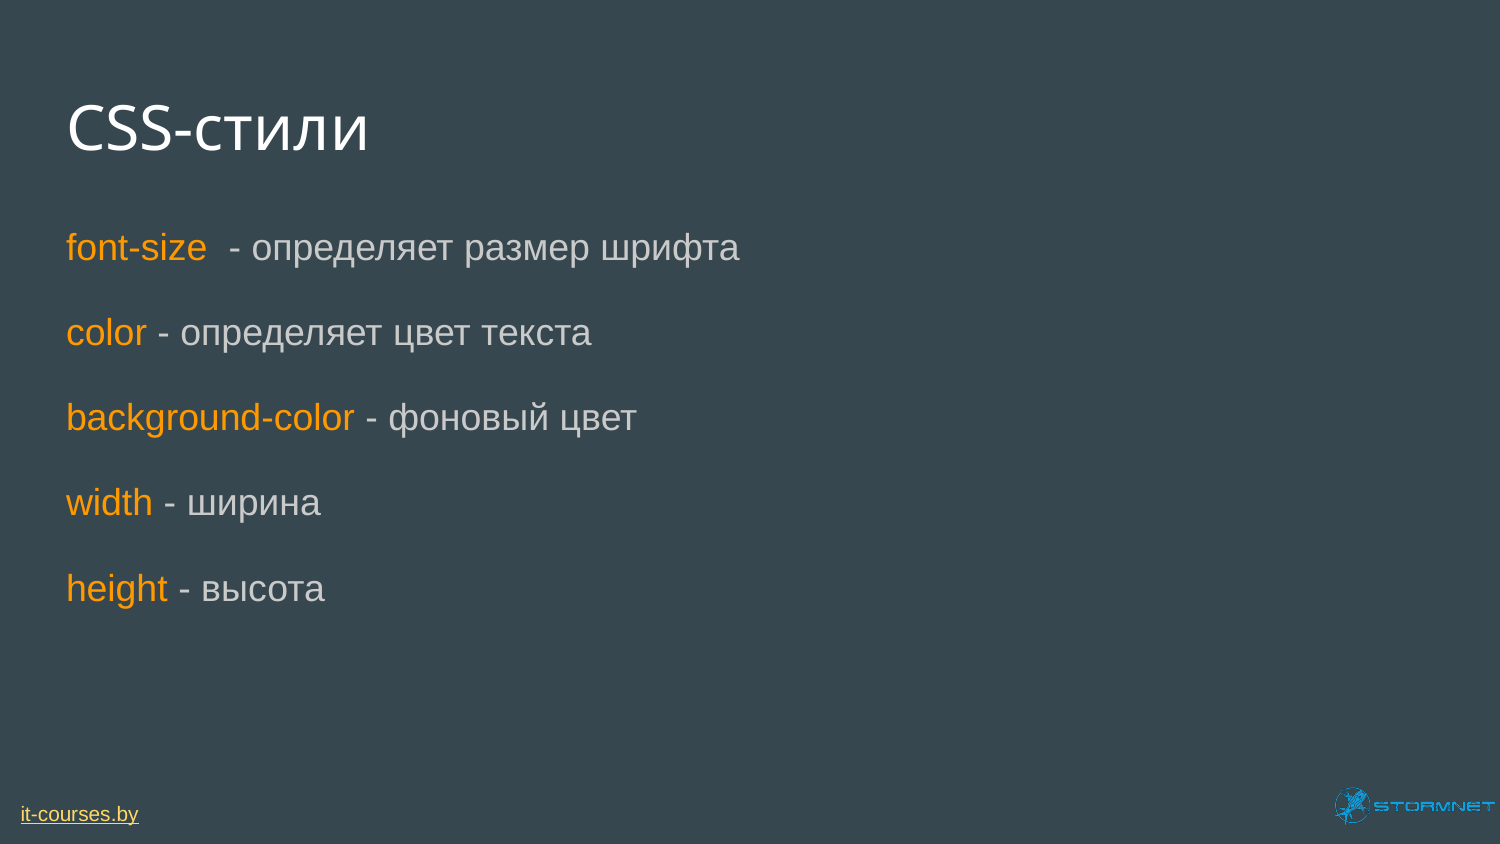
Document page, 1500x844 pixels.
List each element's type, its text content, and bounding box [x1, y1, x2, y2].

picture [1332, 771, 1500, 843]
title CSS-стили [51, 72, 1449, 167]
text_box it-courses.by [9, 789, 217, 829]
list font-size - определяет размер шрифта color - определяет цвет текста background-color - фоновый цвет width - ширина height - высота [51, 201, 1449, 762]
